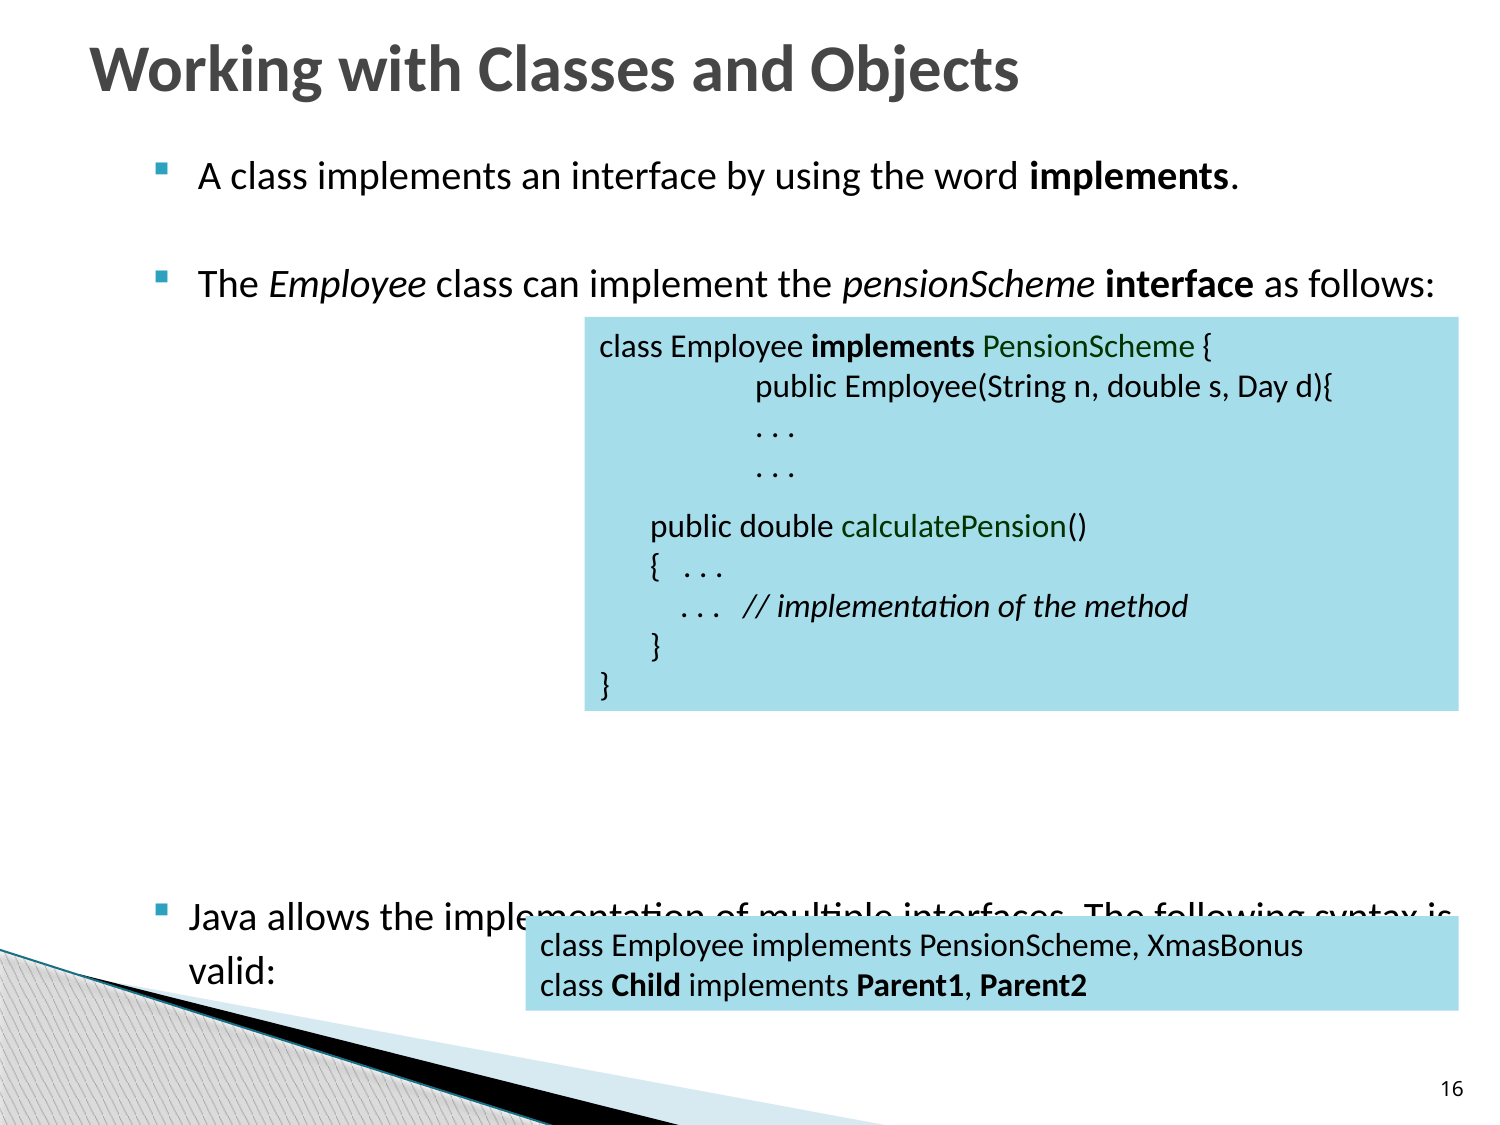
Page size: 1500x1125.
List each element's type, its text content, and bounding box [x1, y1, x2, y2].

text_box class Employee implements PensionScheme, XmasBonus class Child implements Parent1, Parent2 [525, 916, 1459, 1011]
list A class implements an interface by using the word implements. The Employee class can implement the pensionScheme interface as follows: Java allows the implementation of multiple interfaces. The following syntax is valid: [75, 137, 1471, 1035]
text_box class Employee implements PensionScheme { public Employee(String n, double s, Day d){ . . . . . . public double calculatePension() { . . . . . . // implementation of the method } } [584, 316, 1459, 711]
slide_number 16 [1418, 1051, 1479, 1112]
title Working with Classes and Objects [75, 7, 1425, 124]
